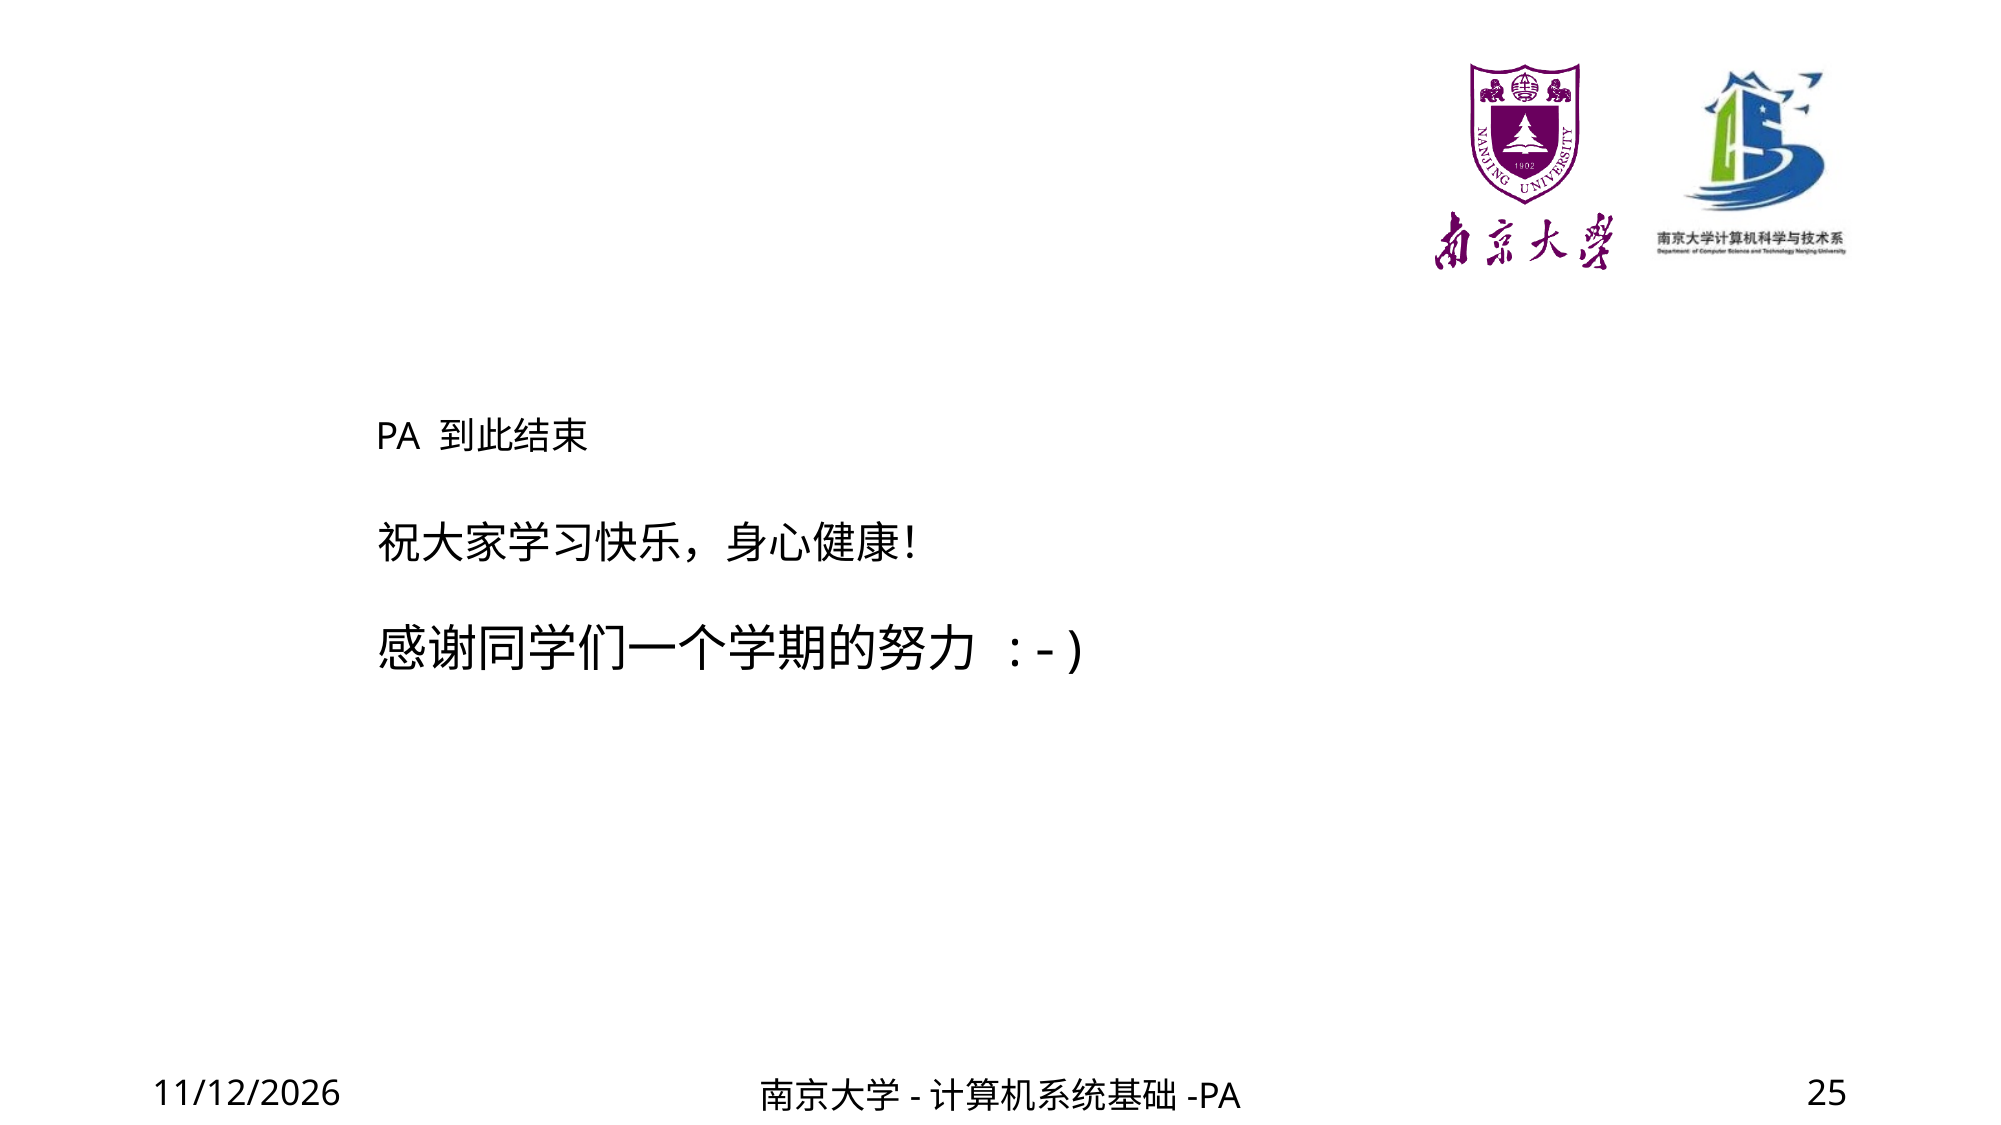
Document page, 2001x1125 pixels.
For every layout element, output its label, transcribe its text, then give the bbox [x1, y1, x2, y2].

text_box PA 到此结束 [360, 404, 604, 465]
footer 南京大学-计算机系统基础-PA [662, 1064, 1338, 1125]
subtitle 感谢同学们一个学期的努力 :-) [362, 615, 1563, 863]
picture [1641, 49, 1863, 284]
title 祝大家学习快乐，身心健康！ [362, 435, 1638, 576]
picture [1435, 63, 1613, 270]
slide_number 25 [1412, 1064, 1863, 1125]
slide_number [137, 1064, 588, 1125]
